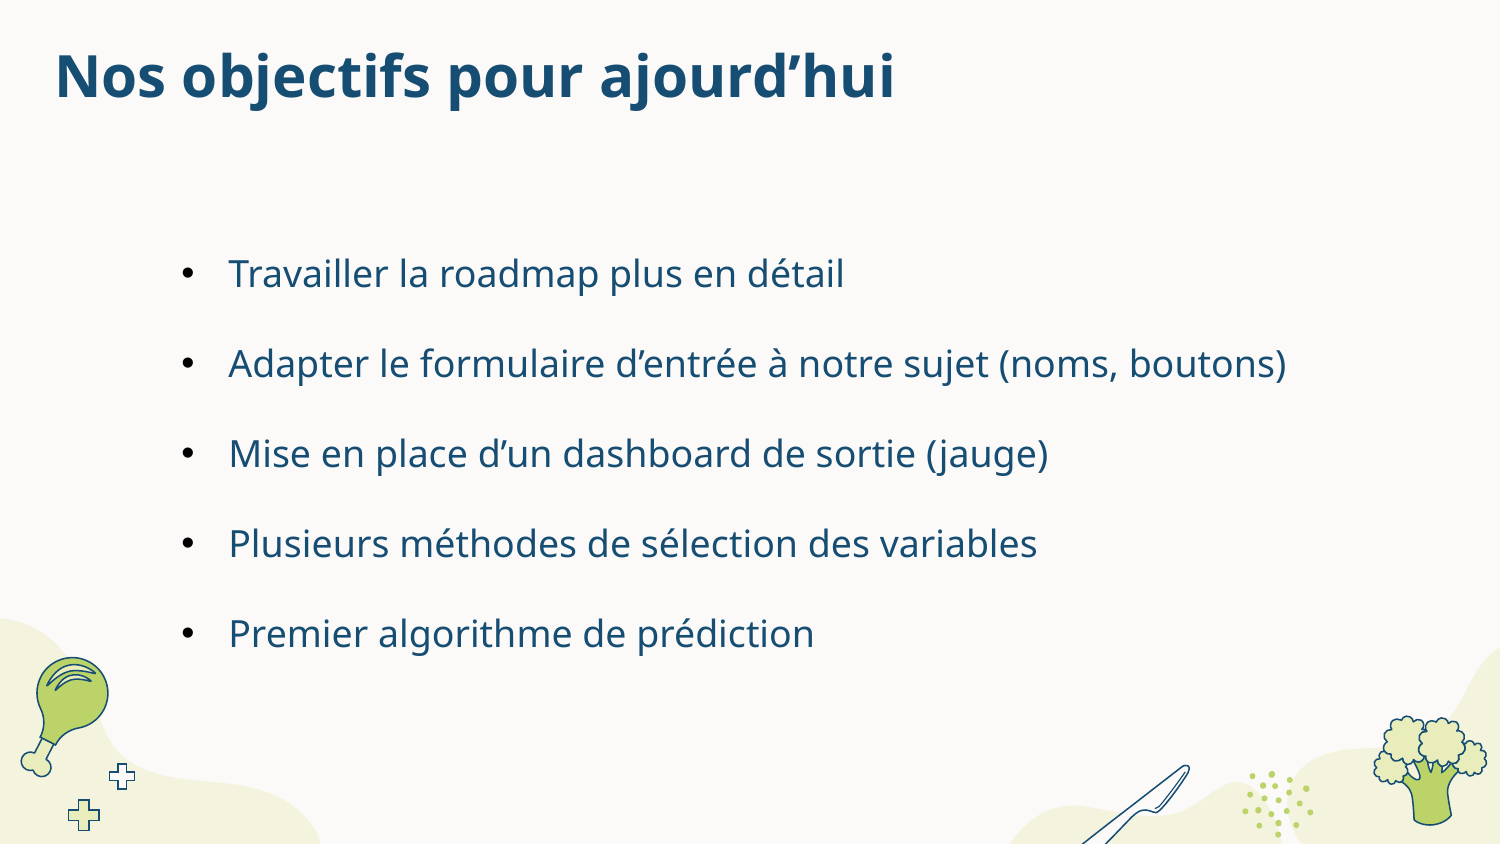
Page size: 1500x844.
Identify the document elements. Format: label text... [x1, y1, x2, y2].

text_box Nos objectifs pour ajourd’hui [39, 24, 1304, 118]
text_box Travailler la roadmap plus en détail Adapter le formulaire d’entrée à notre sujet (noms, boutons) Mise en place d’un dashboard de sortie (jauge) Plusieurs méthodes de sélection des variables Premier algorithme de prédiction [166, 197, 1380, 844]
